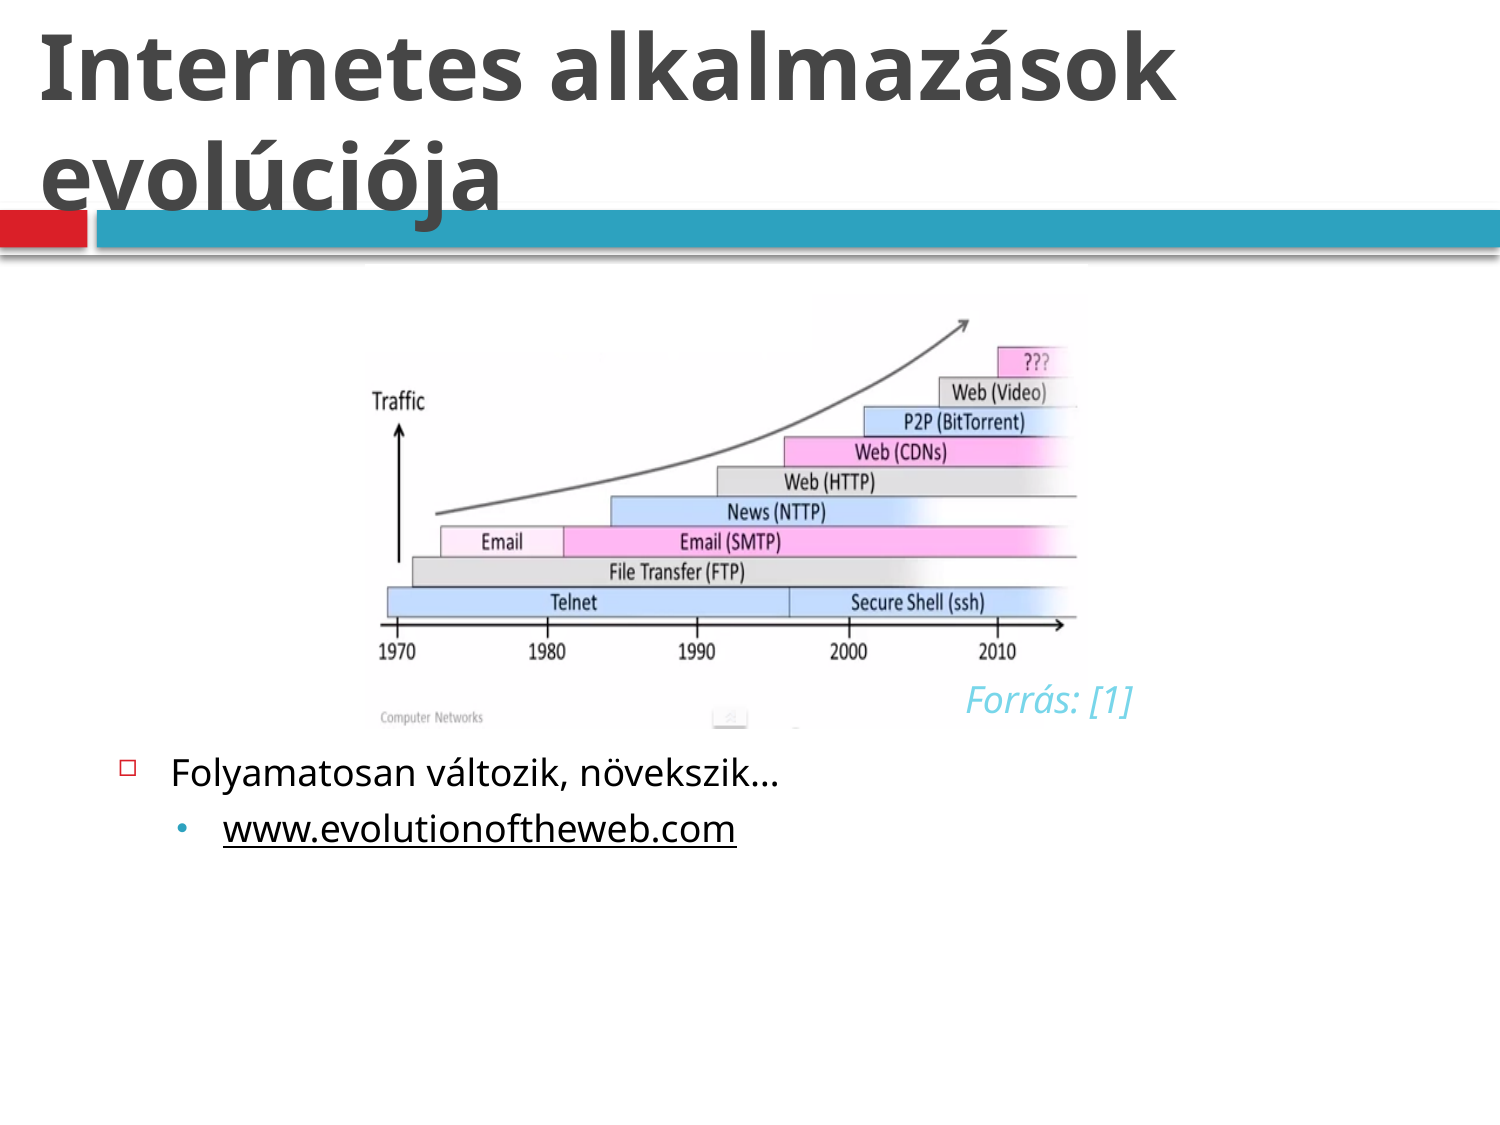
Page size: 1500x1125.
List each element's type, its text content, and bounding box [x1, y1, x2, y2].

title Internetes alkalmazások evolúciója [24, 37, 1475, 200]
list Folyamatosan változik, növekszik… www.evolutionoftheweb.com [103, 741, 1397, 1014]
text_box Forrás: [1] [1093, 668, 1148, 728]
picture [365, 264, 1088, 730]
